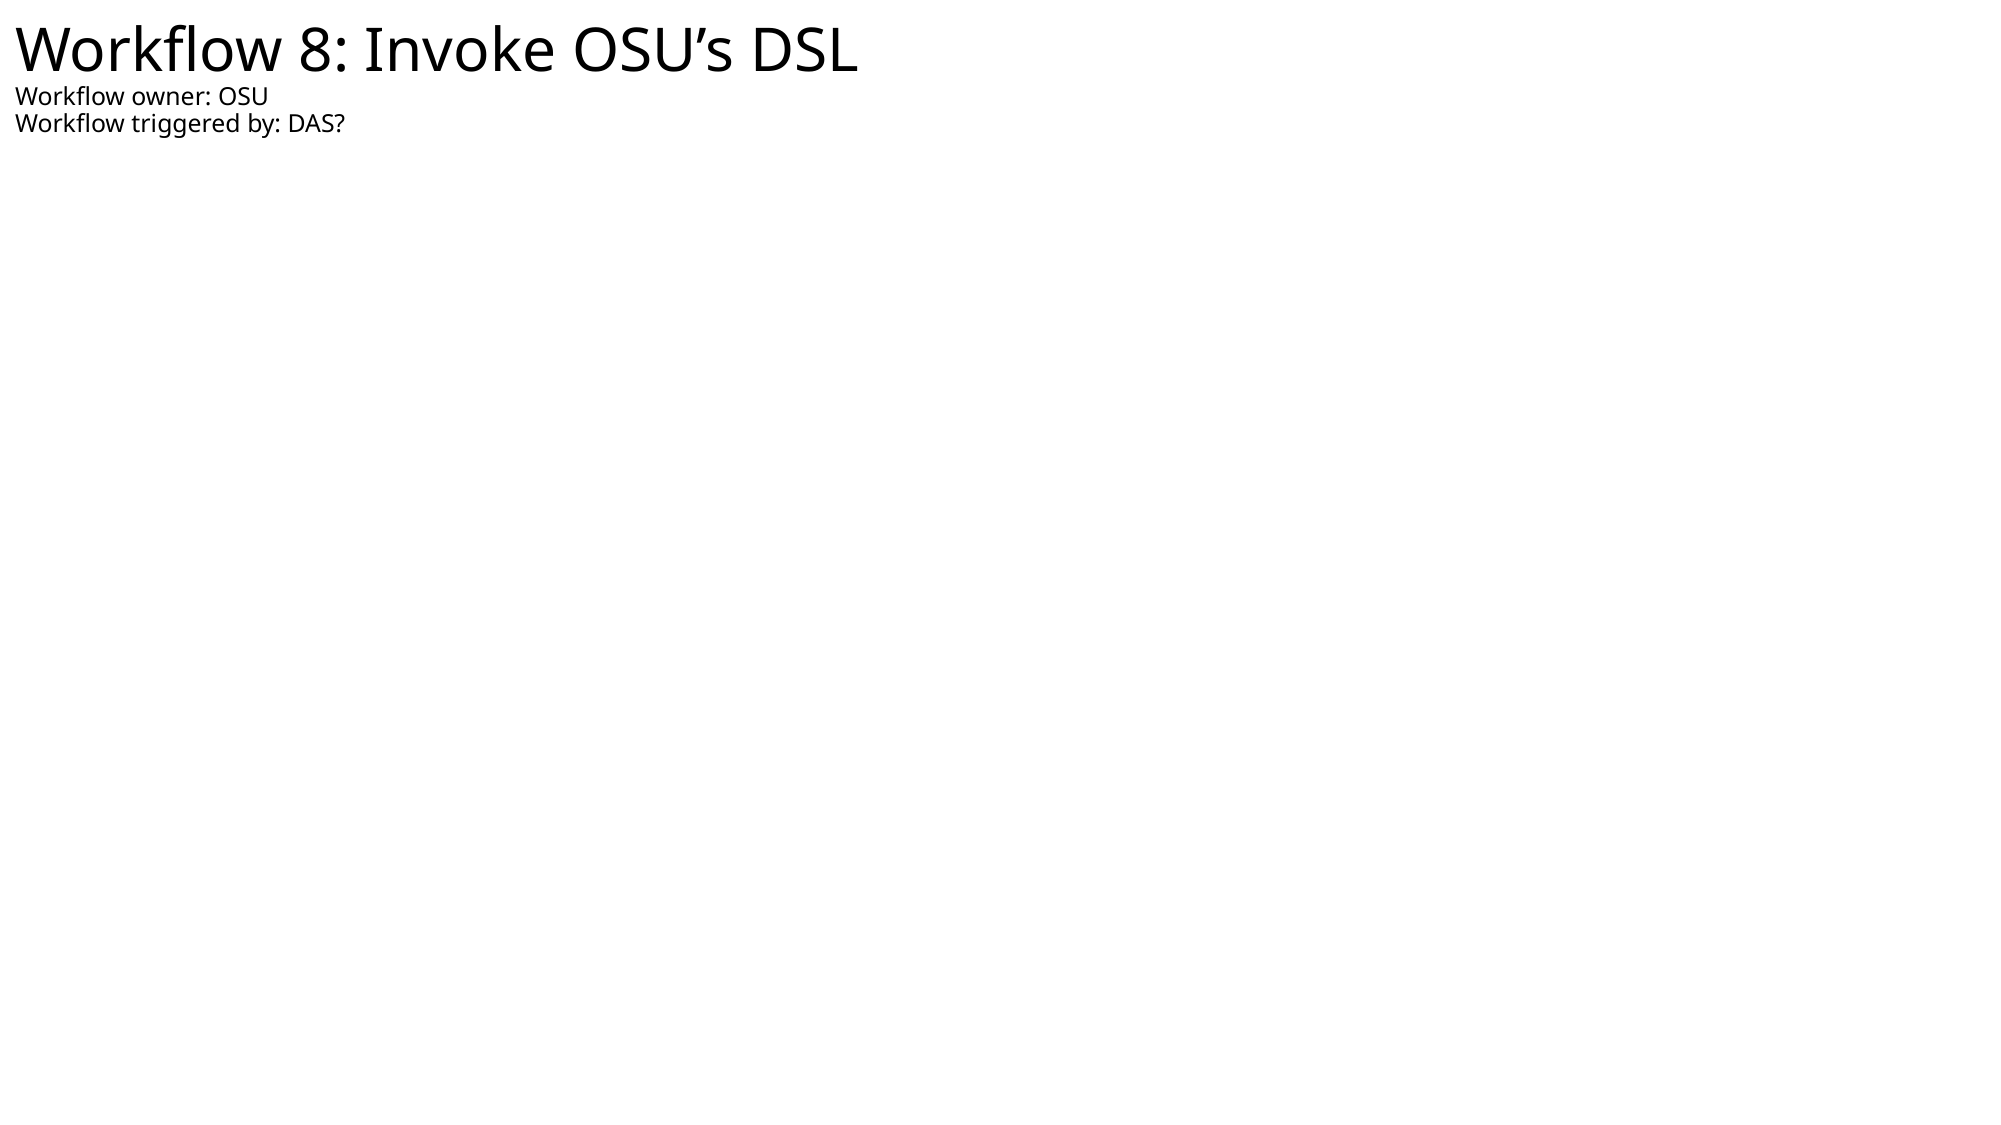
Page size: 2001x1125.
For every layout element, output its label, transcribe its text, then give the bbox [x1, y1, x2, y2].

title Workflow 8: Invoke OSU’s DSL Workflow owner: OSU Workflow triggered by: DAS? [0, 10, 1900, 146]
